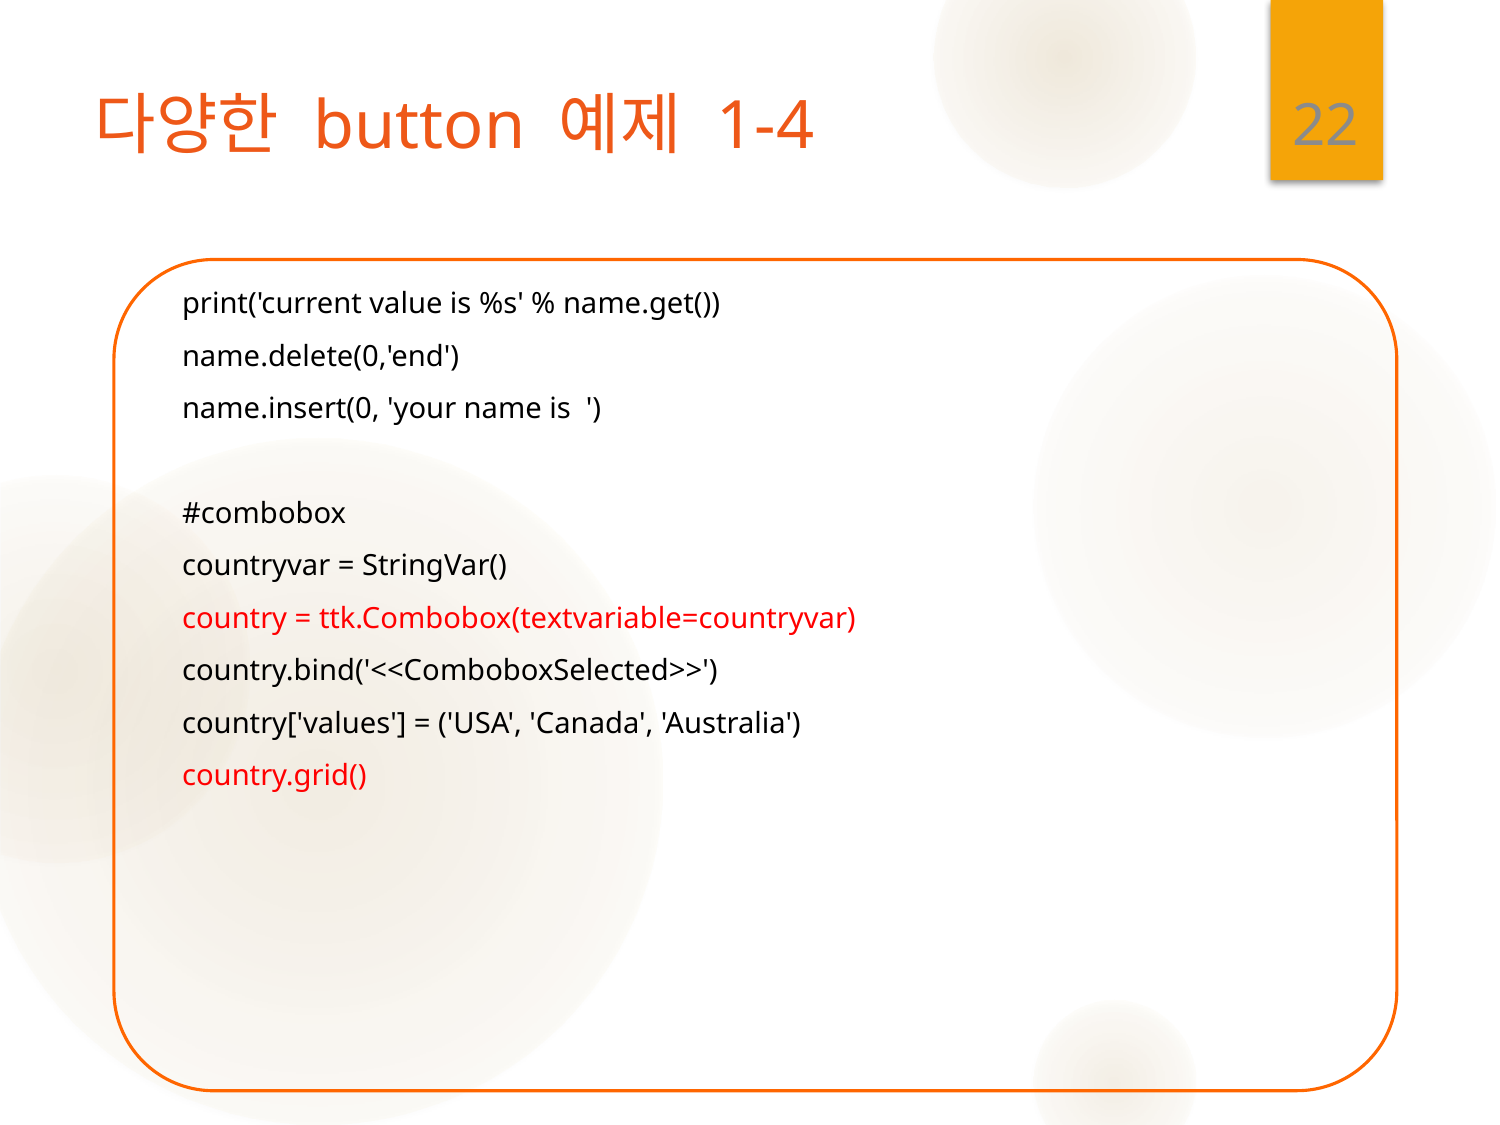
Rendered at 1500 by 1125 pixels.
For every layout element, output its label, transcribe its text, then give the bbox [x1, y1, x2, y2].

text_box print('current value is %s' % name.get()) name.delete(0,'end') name.insert(0, 'your name is ') #combobox countryvar = StringVar() country = ttk.Combobox(textvariable=countryvar) country.bind('<<ComboboxSelected>>') country['values'] = ('USA', 'Canada', 'Australia') country.grid() [167, 259, 1212, 799]
title 다양한 button 예제 1-4 [79, 74, 1237, 304]
slide_number 22 [1273, 48, 1378, 175]
text_box [113, 259, 1397, 1091]
